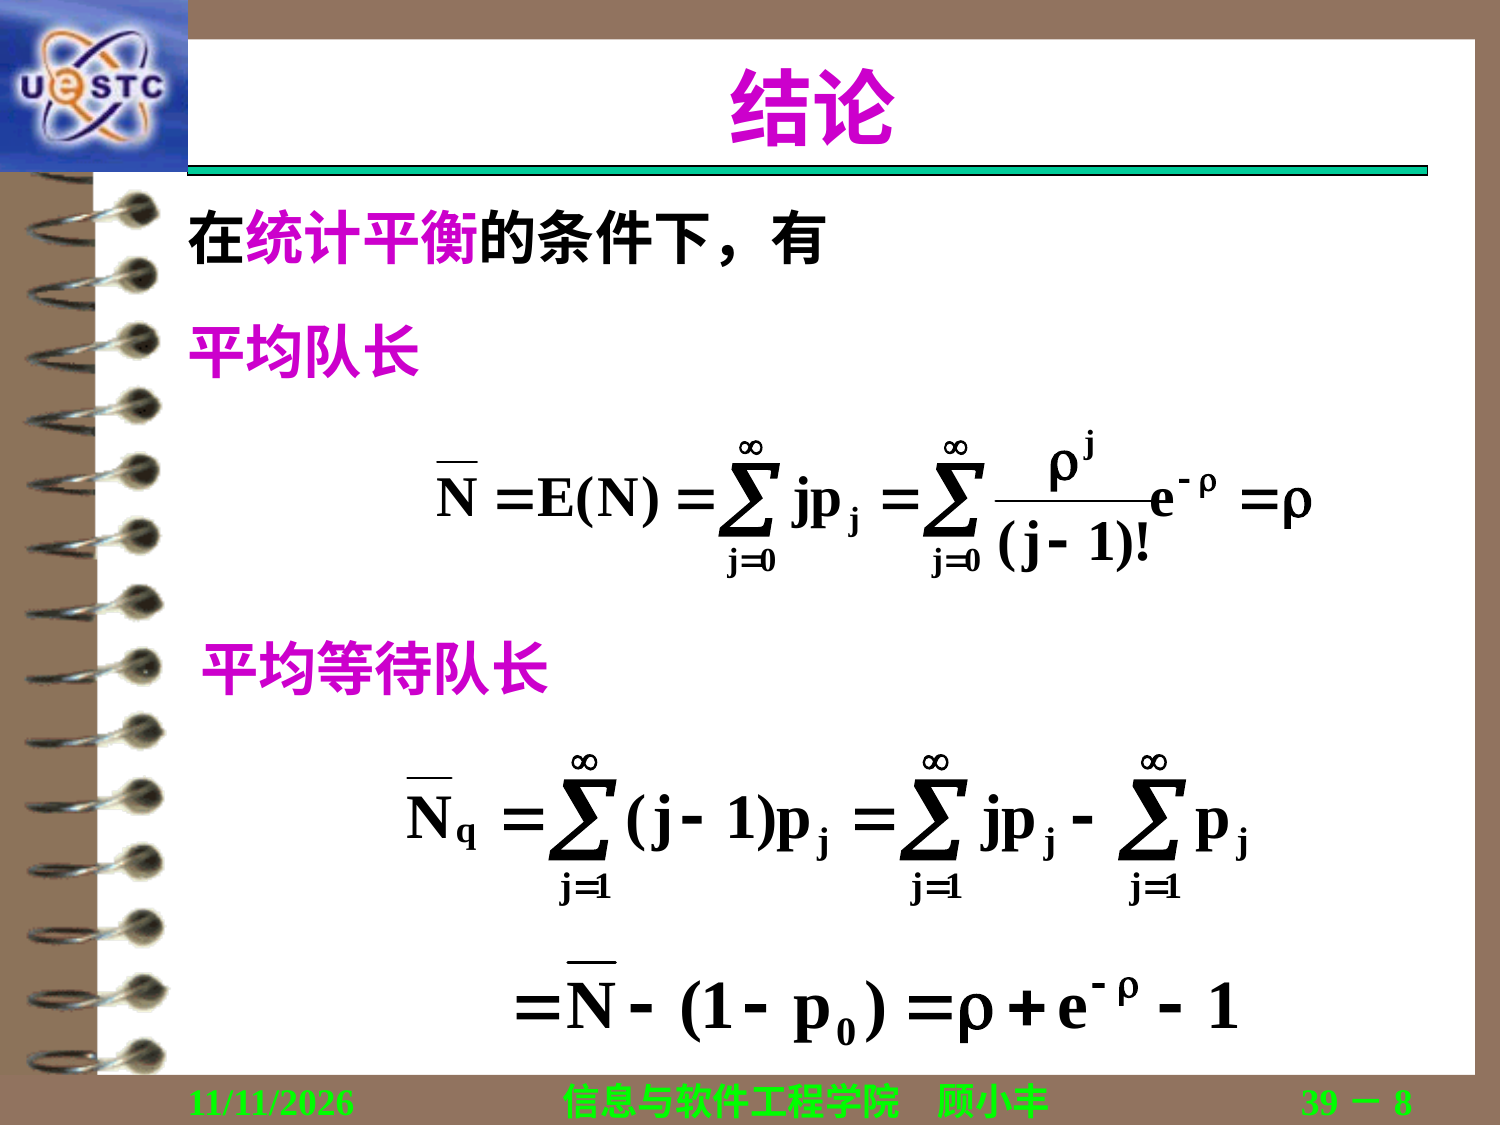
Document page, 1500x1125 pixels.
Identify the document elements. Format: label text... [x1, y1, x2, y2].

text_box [427, 415, 1326, 589]
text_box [499, 947, 1251, 1063]
title 结论 [200, 56, 1425, 157]
picture [0, 0, 194, 1075]
text_box 平均等待队长 [200, 618, 688, 703]
list 在统计平衡的条件下，有 [187, 187, 1450, 272]
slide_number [187, 1077, 462, 1123]
footer 信息与软件工程学院 顾小丰 [462, 1077, 1151, 1123]
text_box 平均队长 [187, 301, 550, 386]
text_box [396, 732, 1263, 918]
slide_number 39－8 [1162, 1077, 1413, 1123]
